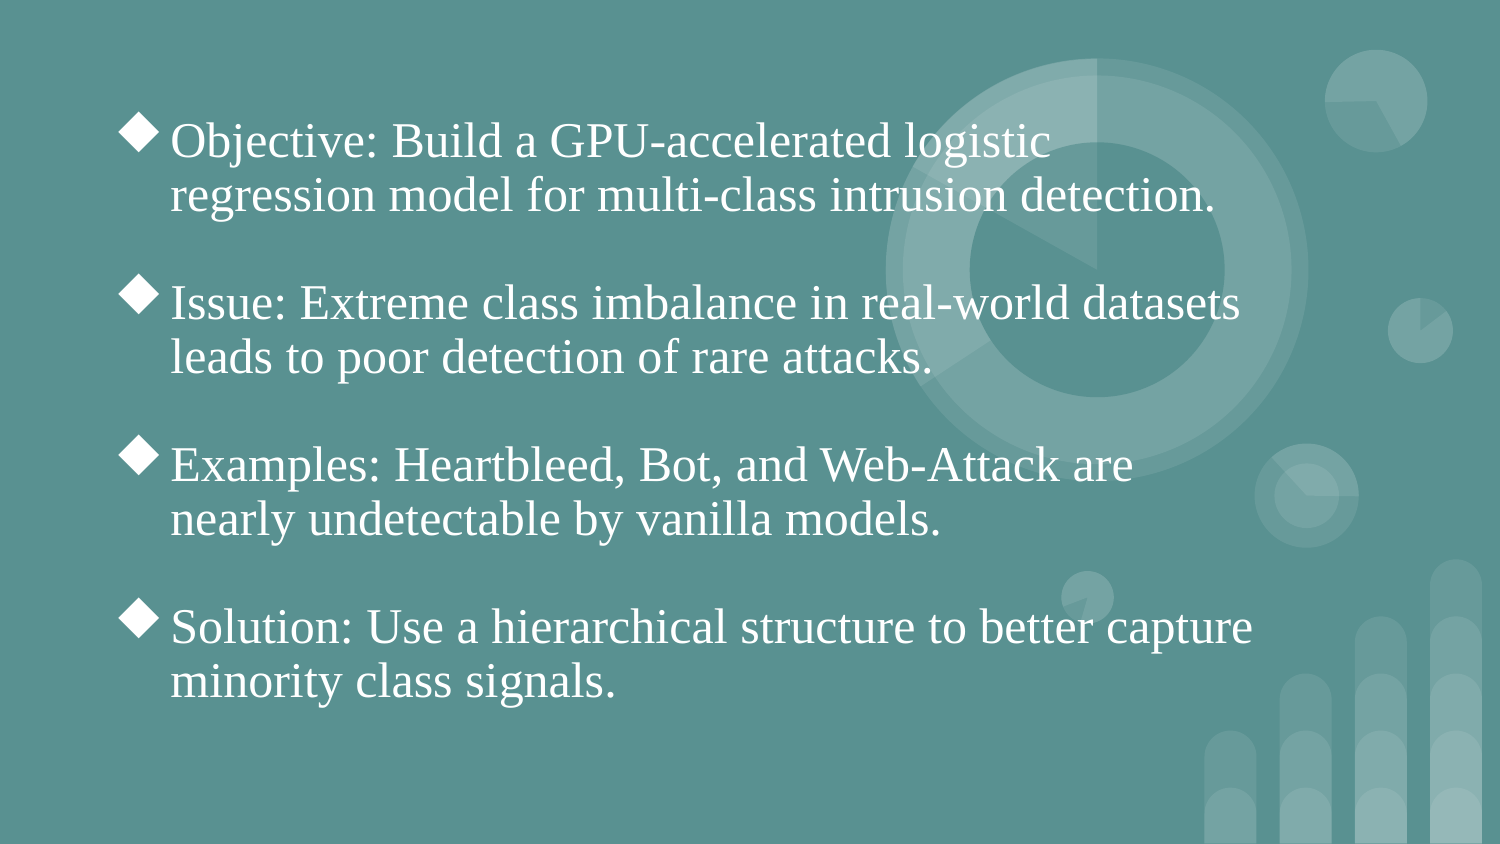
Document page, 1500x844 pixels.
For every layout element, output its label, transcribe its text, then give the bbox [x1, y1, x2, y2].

subtitle Objective: Build a GPU-accelerated logistic regression model for multi-class intrusion detection. Issue: Extreme class imbalance in real-world datasets leads to poor detection of rare attacks. Examples: Heartbleed, Bot, and Web-Attack are nearly undetectable by vanilla models. Solution: Use a hierarchical structure to better capture minority class signals. [99, 99, 1282, 745]
